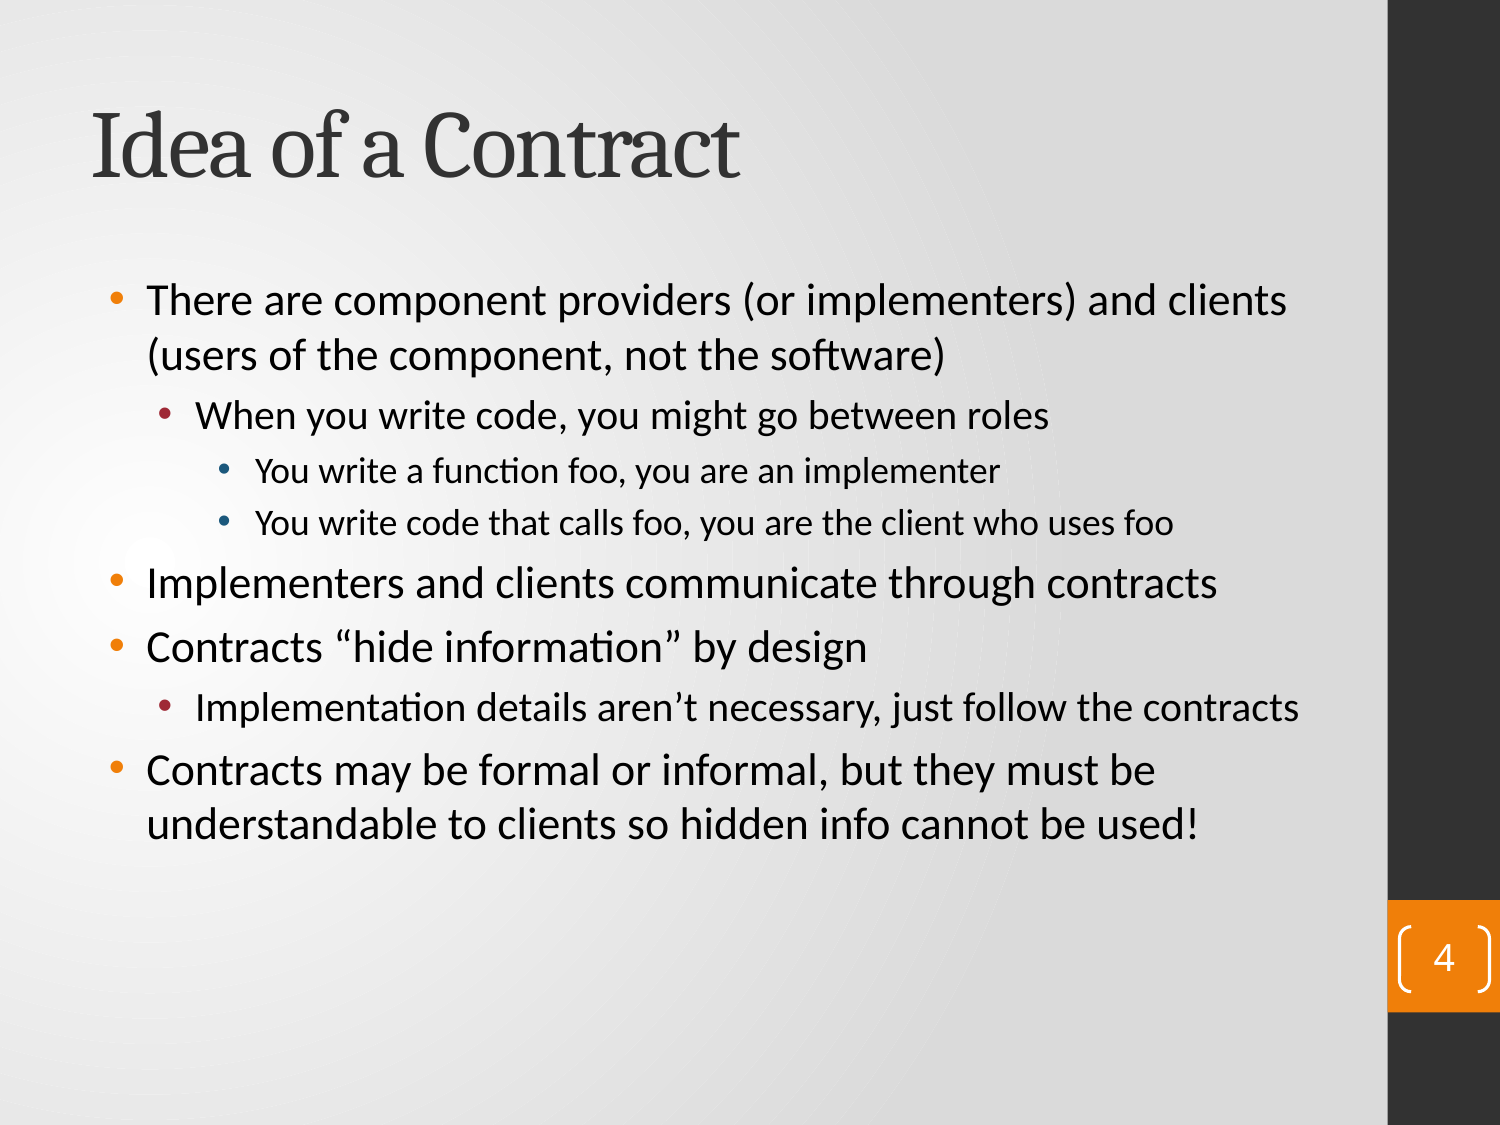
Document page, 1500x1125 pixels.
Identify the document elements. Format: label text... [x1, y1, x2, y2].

title Idea of a Contract [75, 45, 1325, 233]
slide_number 4 [1397, 925, 1492, 994]
list There are component providers (or implementers) and clients (users of the component, not the software) When you write code, you might go between roles You write a function foo, you are an implementer You write code that calls foo, you are the client who uses foo Implementers and clients communicate through contracts Contracts “hide information” by design Implementation details aren’t necessary, just follow the contracts Contracts may be formal or informal, but they must be understandable to clients so hidden info cannot be used! [75, 262, 1325, 1050]
